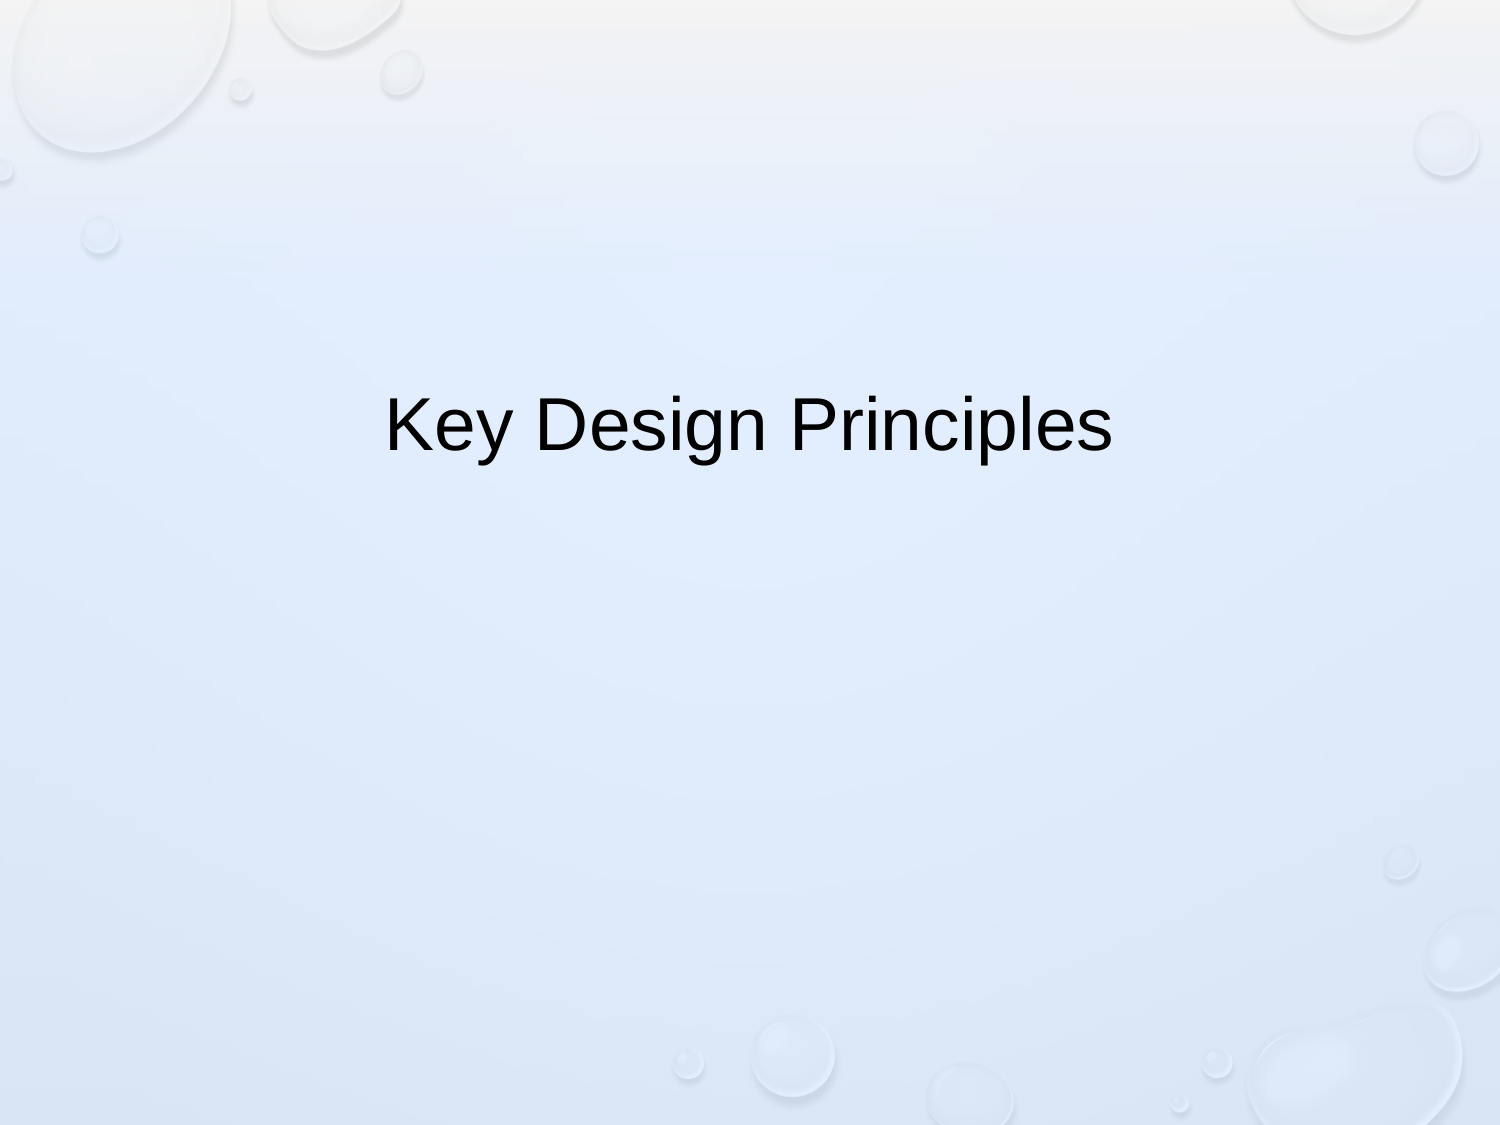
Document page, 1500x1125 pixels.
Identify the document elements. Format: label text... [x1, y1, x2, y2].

text_box [0, 0, 1500, 1125]
text_box Key Design Principles [24, 7, 1475, 473]
